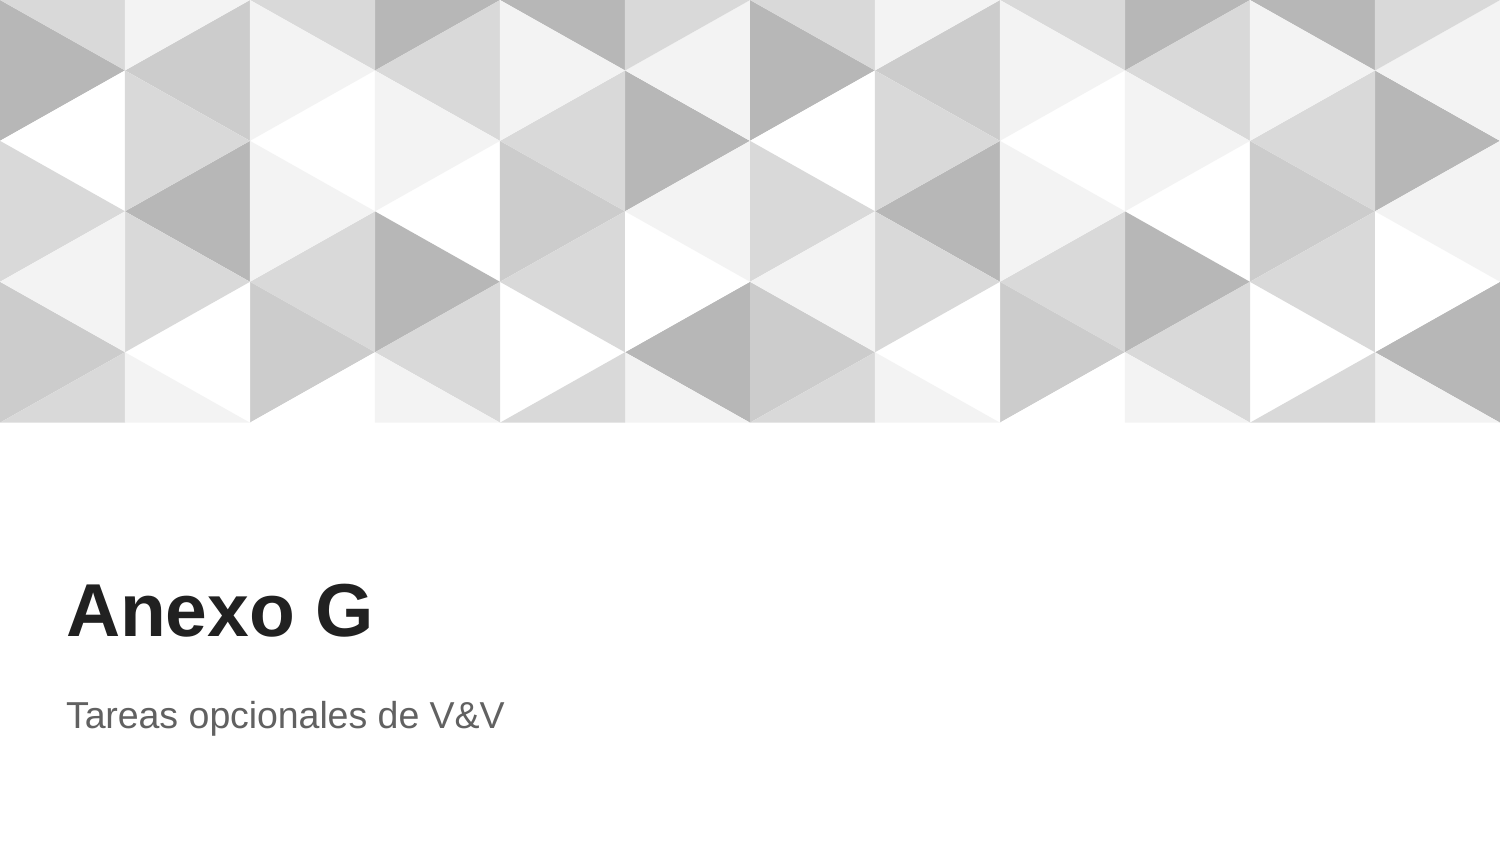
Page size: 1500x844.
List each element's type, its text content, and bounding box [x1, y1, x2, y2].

title Anexo G [51, 458, 1449, 667]
subtitle Tareas opcionales de V&V [51, 676, 1449, 752]
